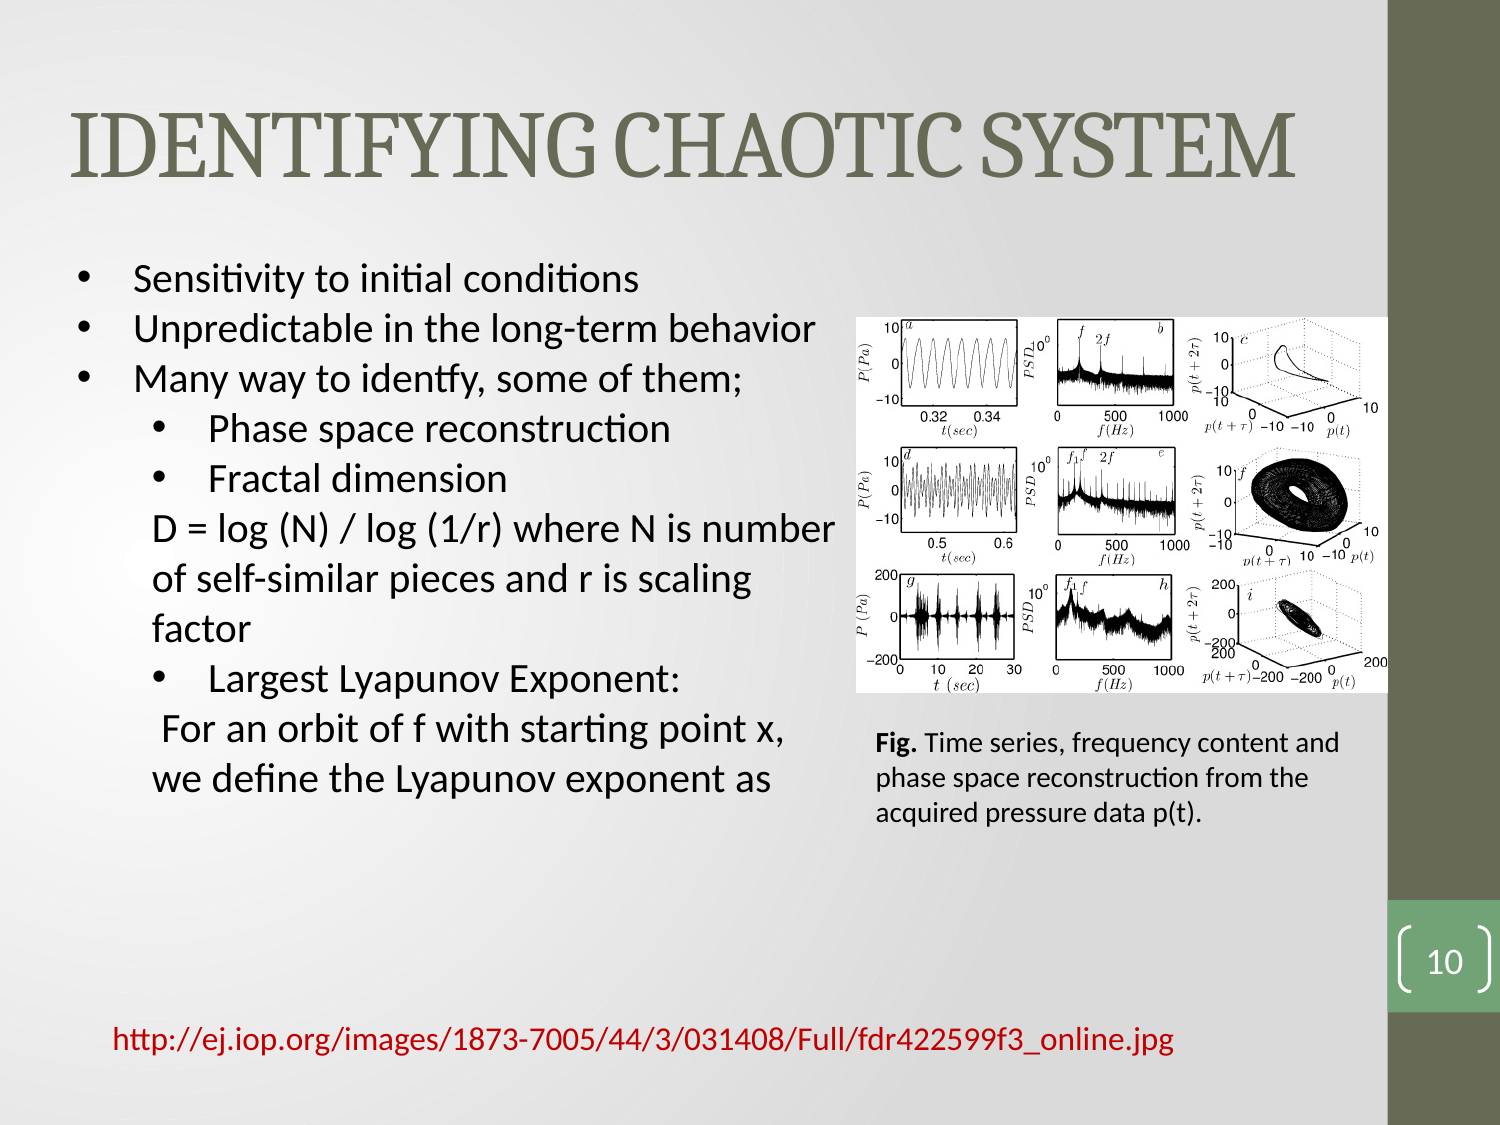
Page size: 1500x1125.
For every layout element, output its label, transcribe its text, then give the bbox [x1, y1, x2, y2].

text_box Fig. Time series, frequency content and phase space reconstruction from the acquired pressure data p(t). [860, 715, 1362, 836]
text_box http://ej.iop.org/images/1873-7005/44/3/031408/Full/fdr422599f3_online.jpg [97, 1009, 1191, 1105]
text_box 10 [1399, 926, 1490, 992]
picture [855, 316, 1389, 693]
title IDENTIFYING CHAOTIC SYSTEM [53, 45, 1376, 233]
